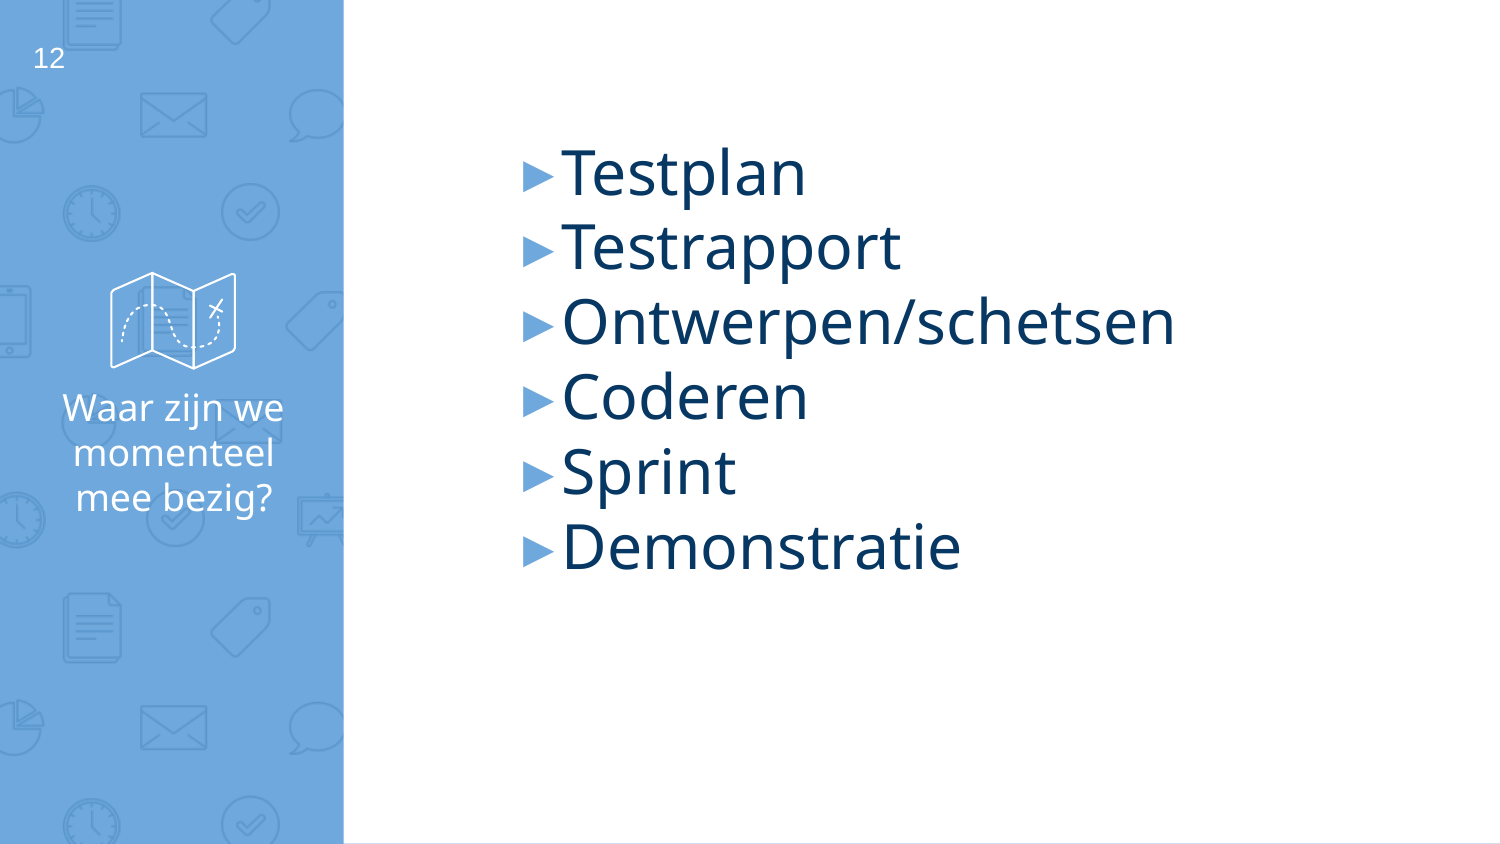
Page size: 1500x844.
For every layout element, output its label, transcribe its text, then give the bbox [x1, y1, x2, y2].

slide_number 12 [17, 23, 315, 230]
title Waar zijn we momenteel mee bezig? [33, 368, 315, 548]
list Testplan Testrapport Ontwerpen/schetsen Coderen Sprint Demonstratie [471, 117, 1384, 772]
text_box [111, 272, 236, 369]
